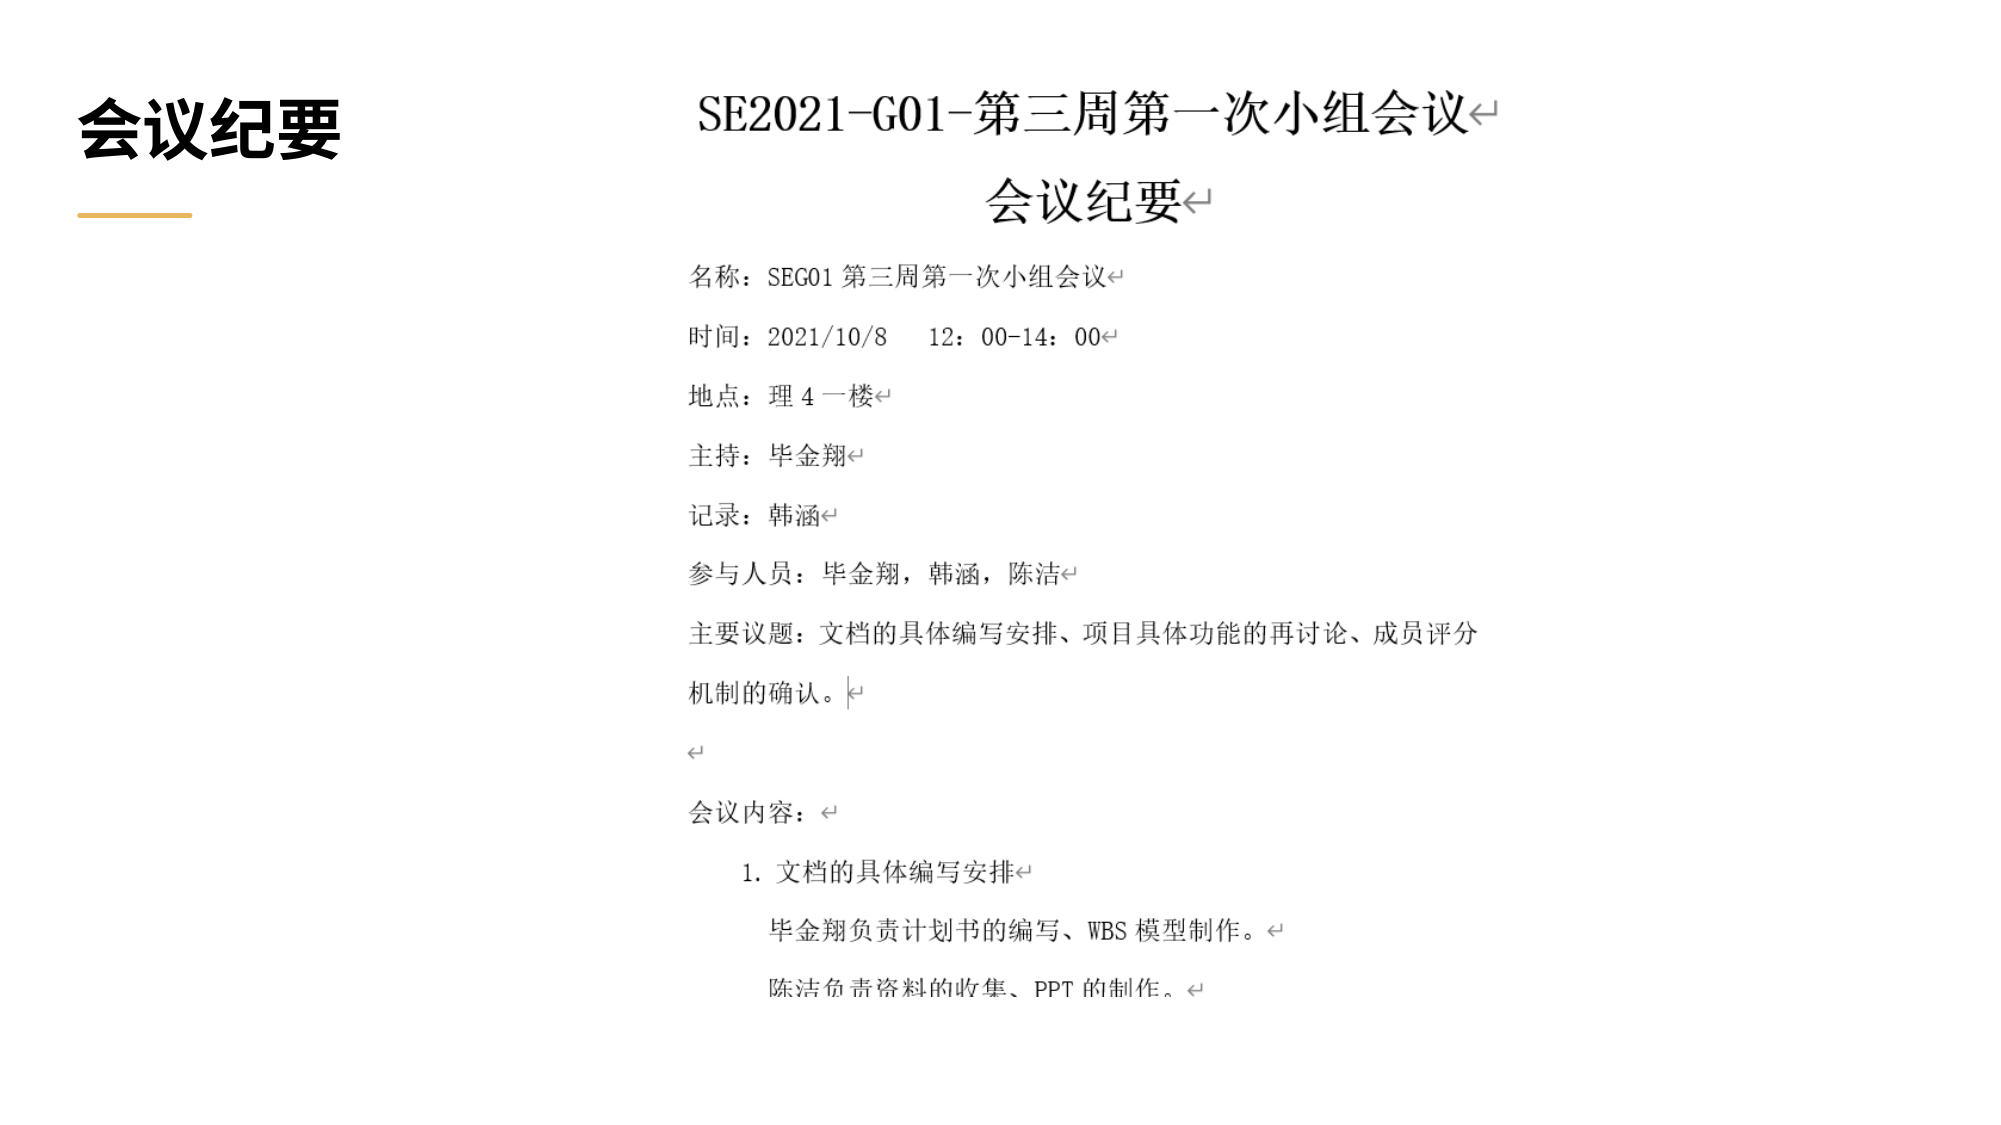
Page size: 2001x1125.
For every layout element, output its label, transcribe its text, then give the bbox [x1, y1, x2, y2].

picture [646, 80, 1514, 997]
text_box 会议纪要 [61, 80, 646, 176]
